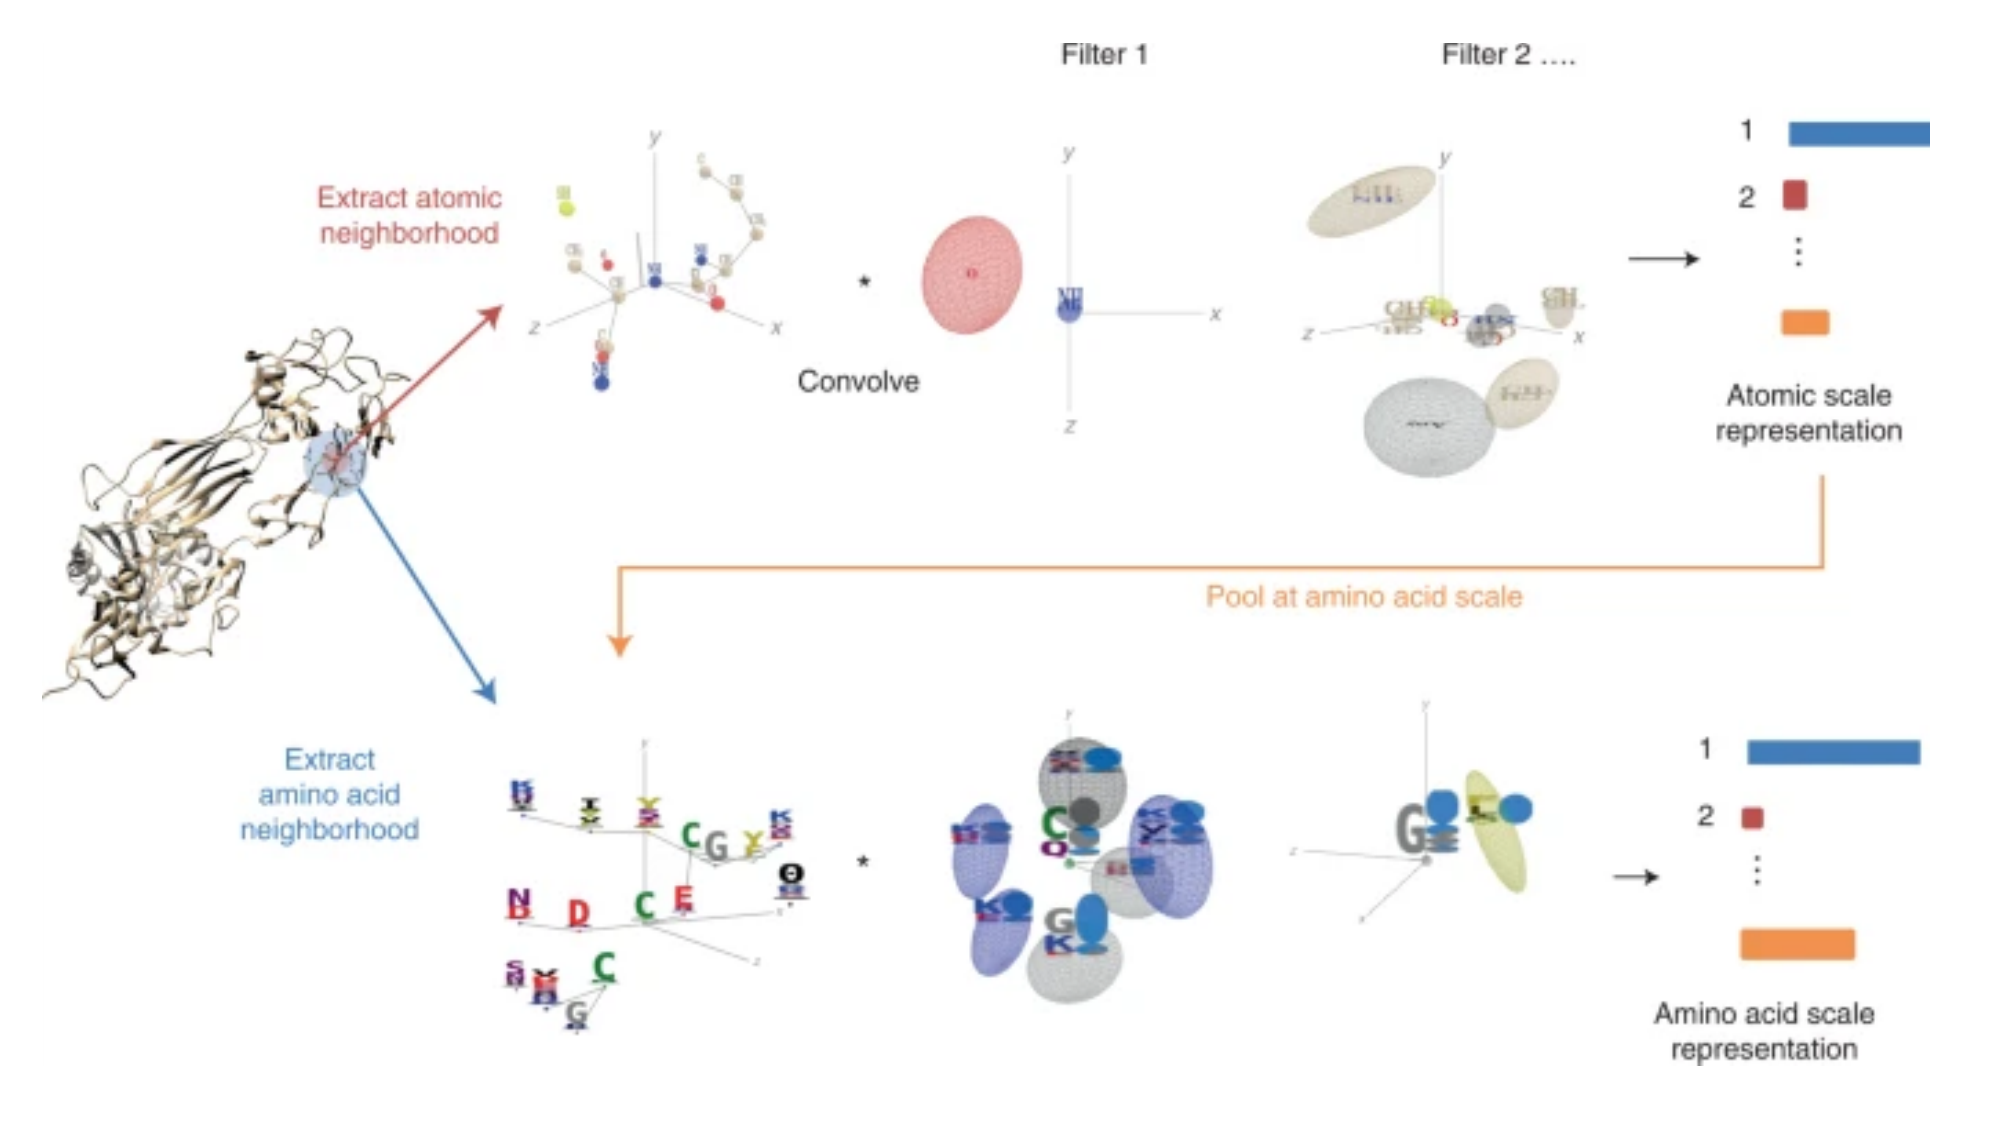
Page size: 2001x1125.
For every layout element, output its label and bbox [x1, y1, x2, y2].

list [42, 42, 1930, 1066]
